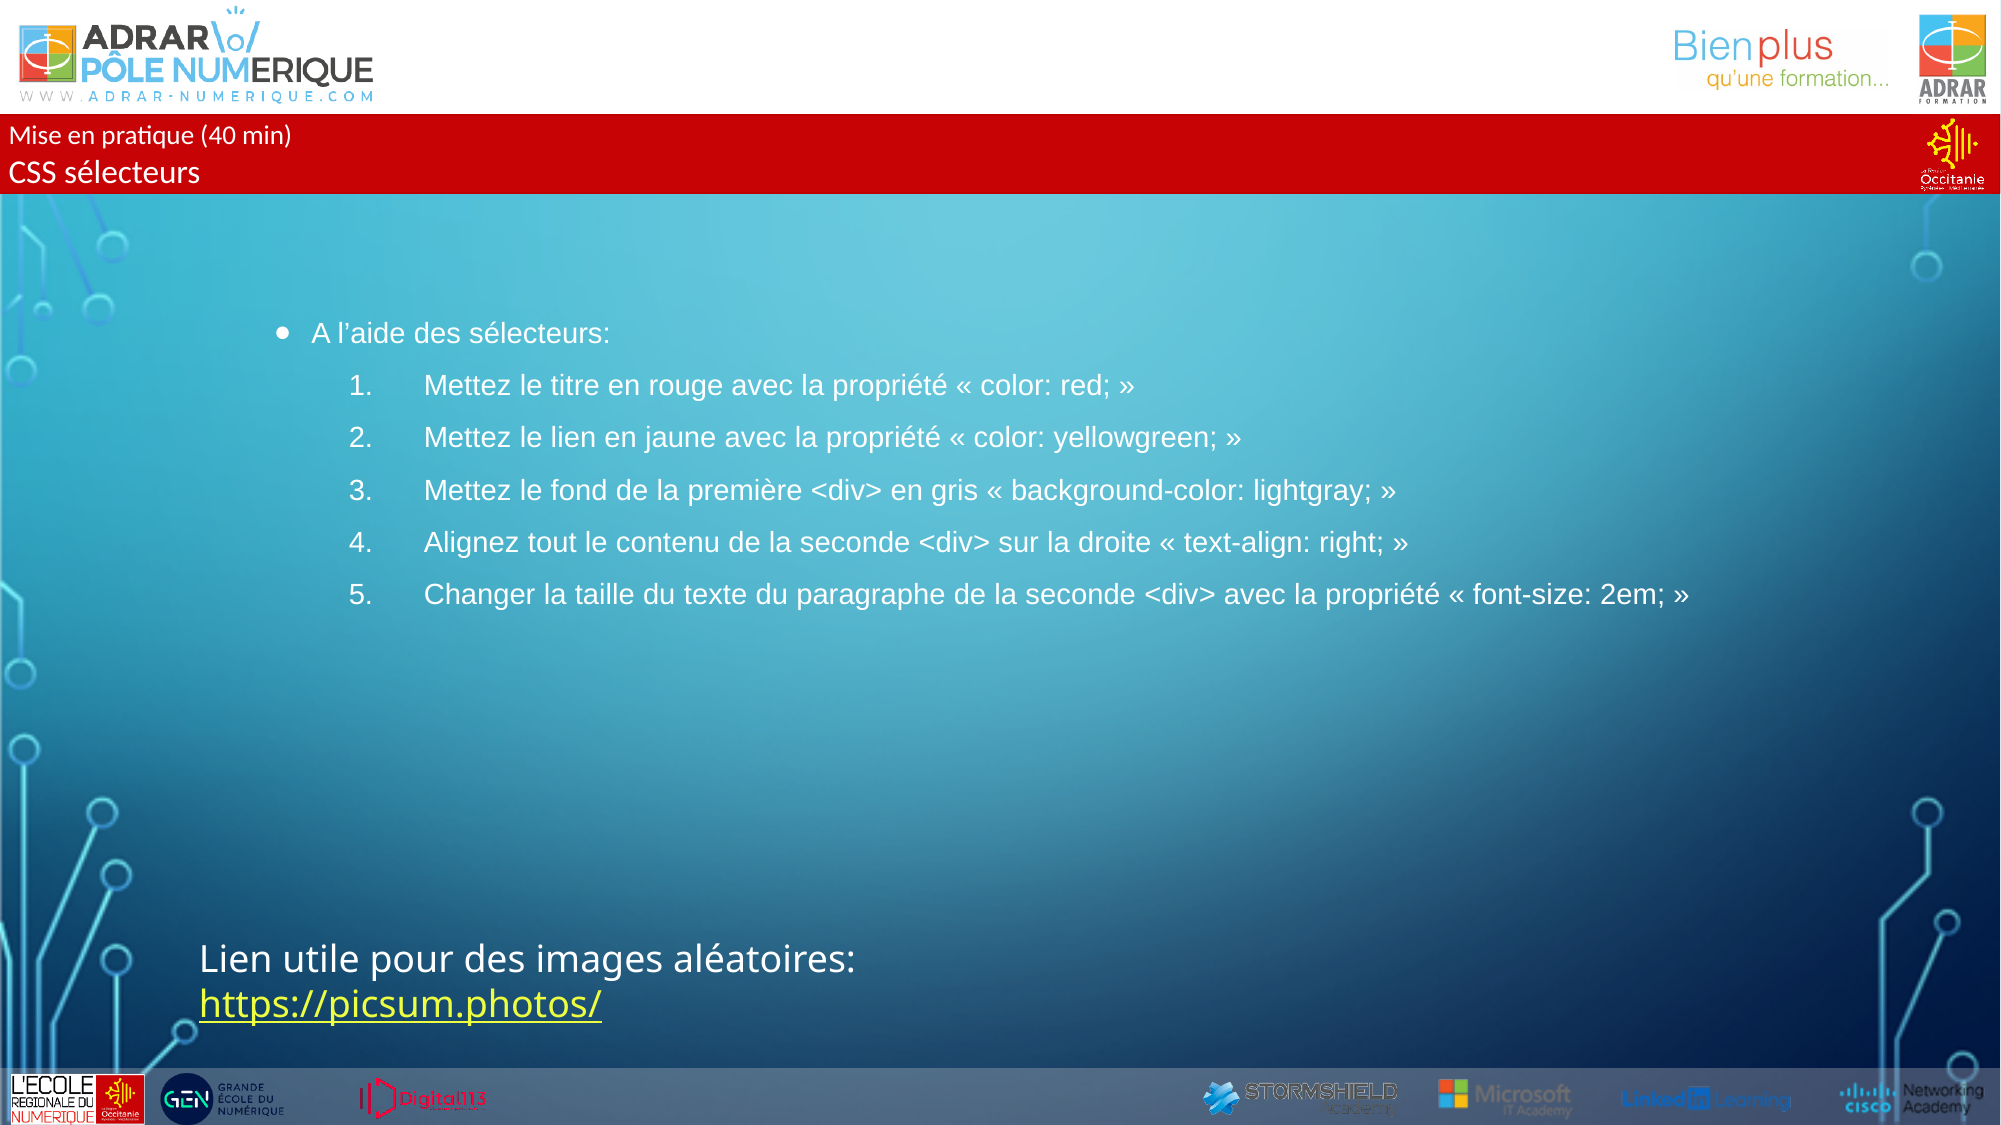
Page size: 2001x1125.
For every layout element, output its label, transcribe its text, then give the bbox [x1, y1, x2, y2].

picture [0, 114, 2001, 1125]
picture [10, 0, 384, 109]
text_box Mise en pratique (40 min) CSS sélecteurs [0, 102, 311, 205]
picture [10, 1071, 145, 1125]
text_box Lien utile pour des images aléatoires: https://picsum.photos/ [183, 927, 1154, 1039]
picture [1916, 11, 1988, 106]
picture [347, 1076, 498, 1122]
list A l’aide des sélecteurs: Mettez le titre en rouge avec la propriété « color: red; » Mettez le lien en jaune avec la propriété « color: yellowgreen; » Mettez le fond de la première <div> en gris « background-color: lightgray; » Alignez tout le contenu de la seconde <div> sur la droite « text-align: right; » Changer la taille du texte du paragraphe de la seconde <div> avec la propriété « font-size: 2em; » [183, 299, 1863, 775]
picture [1675, 29, 1888, 90]
picture [1202, 1076, 1397, 1121]
